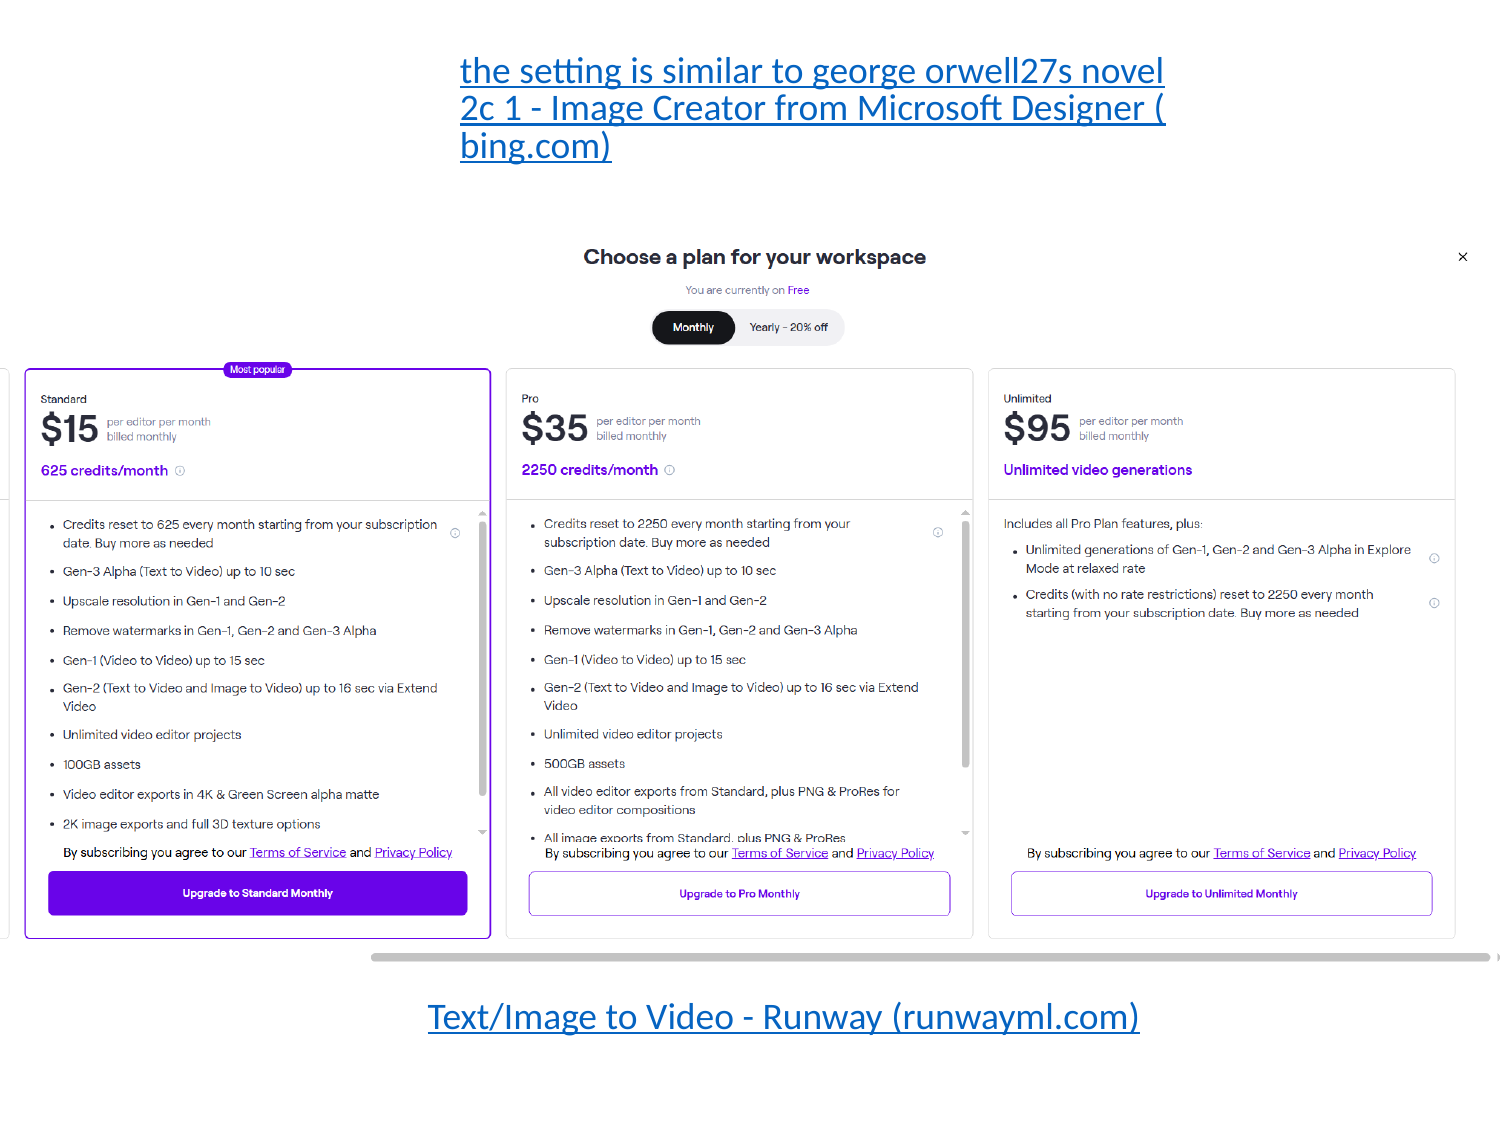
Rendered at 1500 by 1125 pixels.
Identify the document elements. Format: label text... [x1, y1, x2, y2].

text_box the setting is similar to george orwell27s novel2c 1 - Image Creator from Microsoft Designer (bing.com) [445, 38, 1196, 98]
picture [0, 229, 1500, 976]
text_box Text/Image to Video - Runway (runwayml.com) [412, 984, 1156, 1045]
